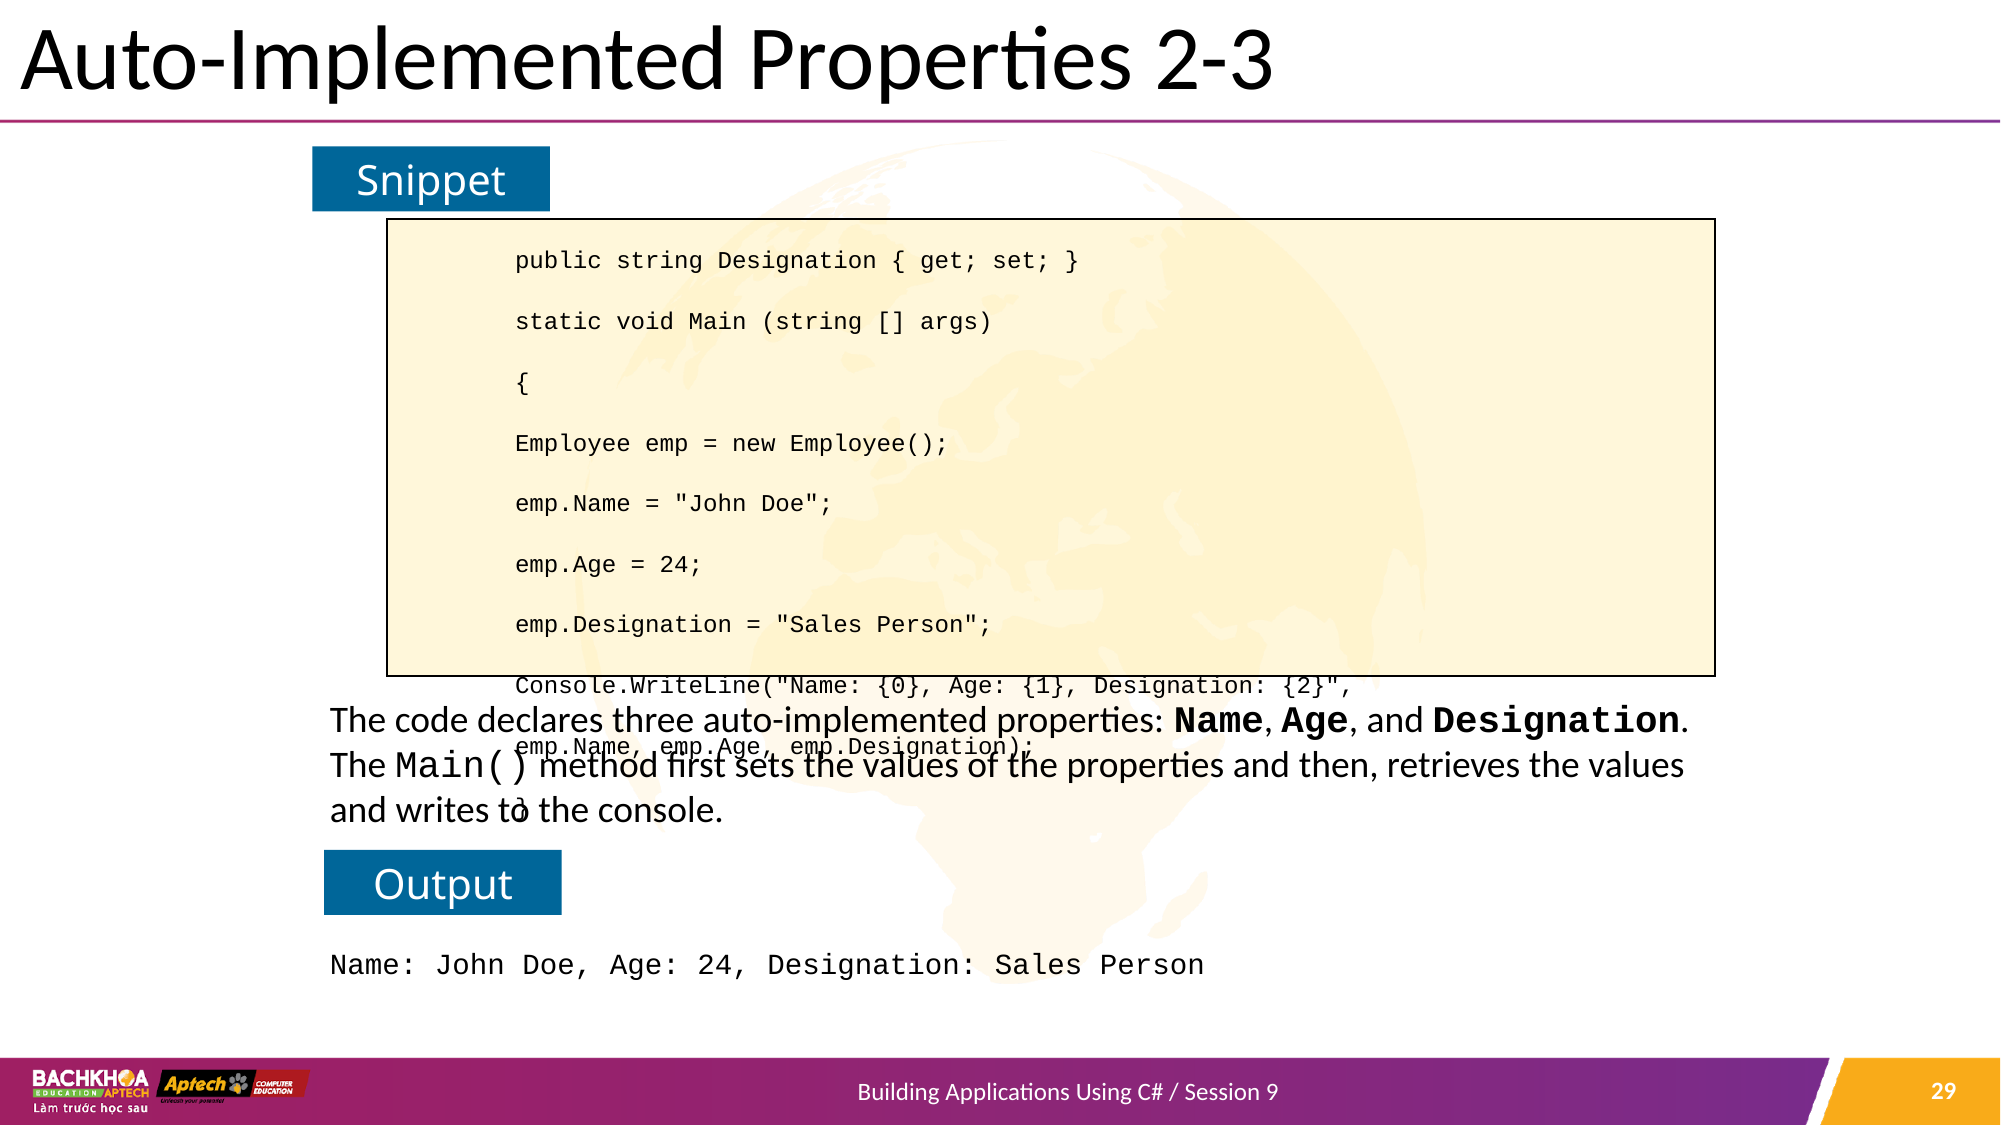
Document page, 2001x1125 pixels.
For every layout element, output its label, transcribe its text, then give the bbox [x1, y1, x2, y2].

text_box The code declares three auto-implemented properties: Name, Age, and Designation. The Main() method first sets the values of the properties and then, retrieves the values and writes to the console. Name: John Doe, Age: 24, Designation: Sales Person [314, 687, 1718, 988]
footer Building Applications Using C# / Session 9 [324, 1060, 1813, 1120]
title Auto-Implemented Properties 2-3 [5, 3, 1993, 116]
text_box Output [324, 849, 562, 915]
picture [0, 0, 2001, 1125]
slide_number ‹#› [1899, 1059, 1988, 1120]
text_box public string Designation { get; set; } static void Main (string [] args) { Employee emp = new Employee(); emp.Name = "John Doe"; emp.Age = 24; emp.Designation = "Sales Person"; Console.WriteLine("Name: {0}, Age: {1}, Designation: {2}", emp.Name, emp.Age, emp.Designation); } } [387, 219, 1715, 677]
text_box Snippet [312, 146, 550, 212]
